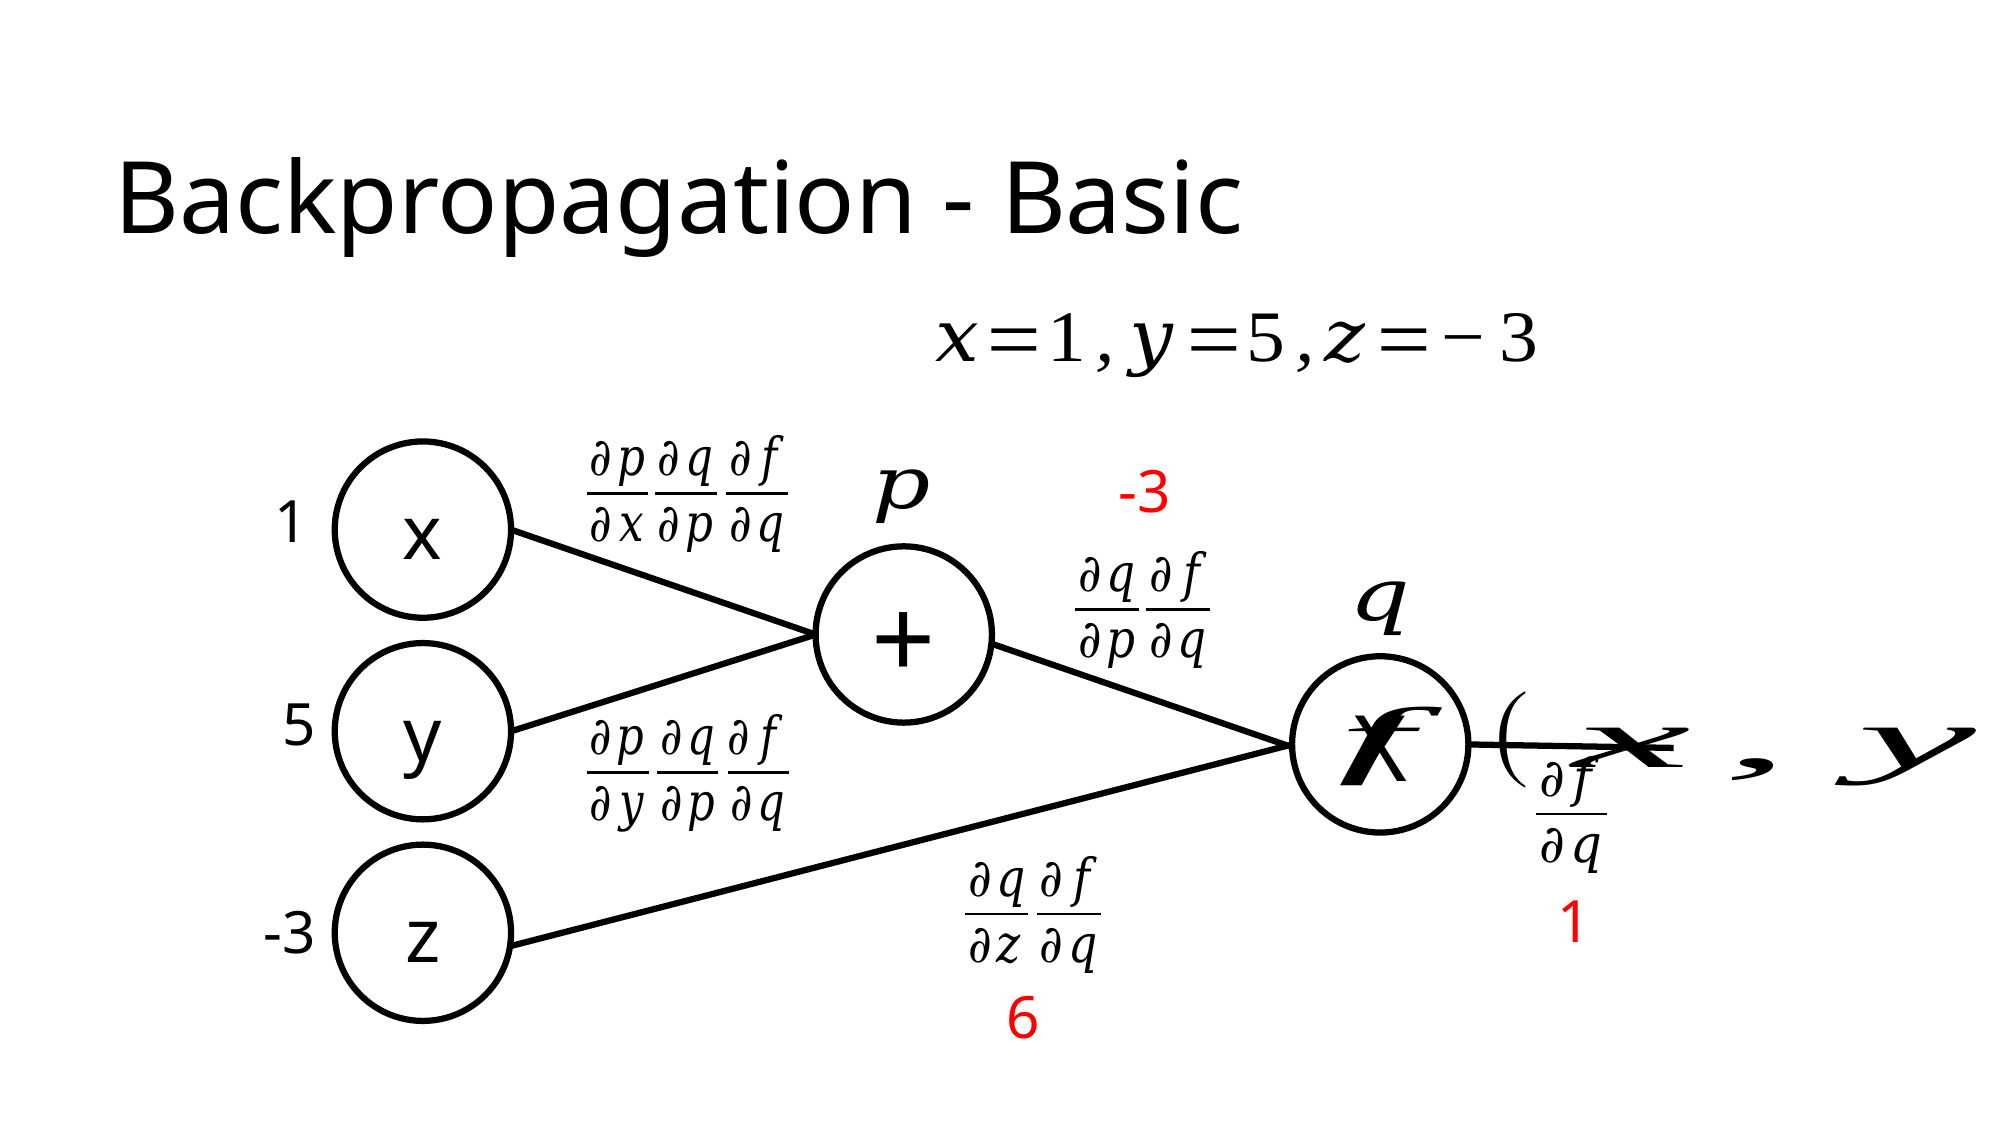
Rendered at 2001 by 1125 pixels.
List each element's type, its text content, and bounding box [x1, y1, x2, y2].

text_box + [816, 545, 993, 724]
text_box -3 [249, 888, 338, 973]
text_box 6 [991, 972, 1081, 1058]
text_box X [1293, 655, 1470, 834]
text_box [511, 744, 1293, 946]
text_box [511, 634, 816, 732]
text_box x [339, 440, 512, 619]
text_box 5 [267, 679, 356, 765]
text_box 1 [259, 476, 348, 562]
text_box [511, 529, 816, 634]
text_box Backpropagation - Basic [99, 125, 1425, 261]
text_box z [338, 843, 511, 1022]
text_box y [340, 642, 512, 821]
text_box -3 [1103, 446, 1192, 532]
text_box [989, 643, 1295, 748]
text_box 1 [1542, 877, 1632, 962]
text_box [1468, 744, 1674, 748]
